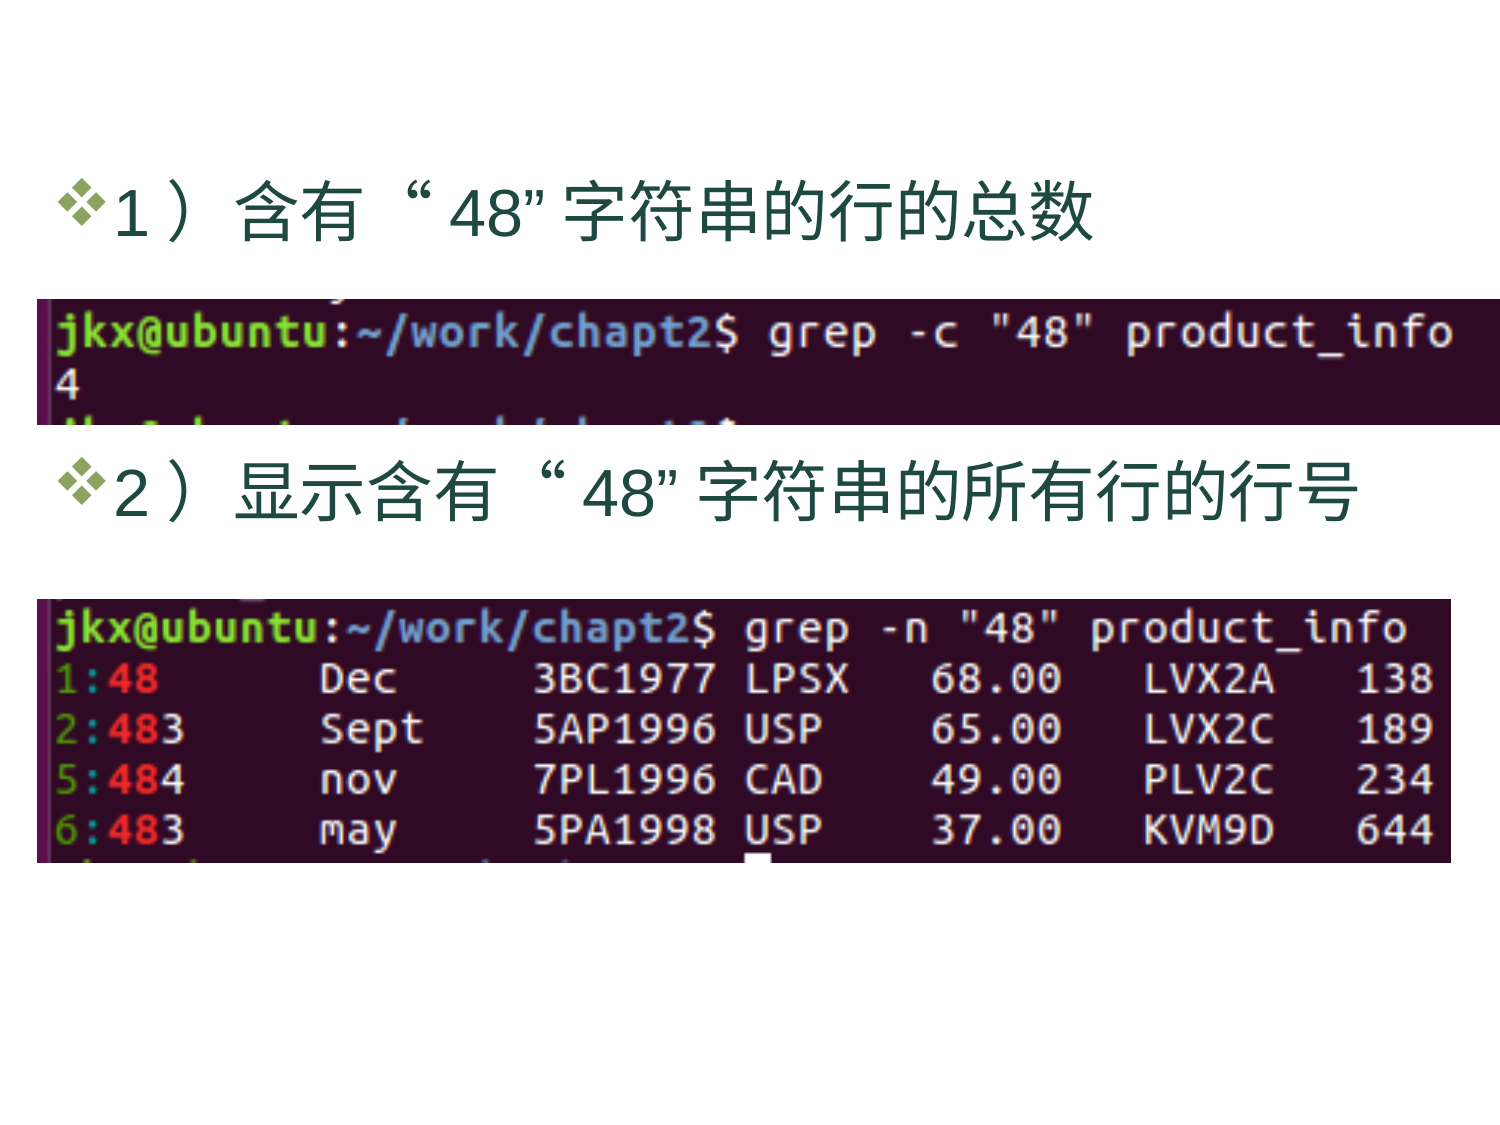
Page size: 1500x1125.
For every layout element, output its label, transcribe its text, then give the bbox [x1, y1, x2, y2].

picture [37, 599, 1451, 863]
picture [37, 299, 1500, 426]
list 1）含有“48”字符串的行的总数 2）显示含有“48”字符串的所有行的行号 [37, 162, 1475, 299]
list 1）含有“48”字符串的行的总数 2）显示含有“48”字符串的所有行的行号 [37, 434, 1475, 1075]
